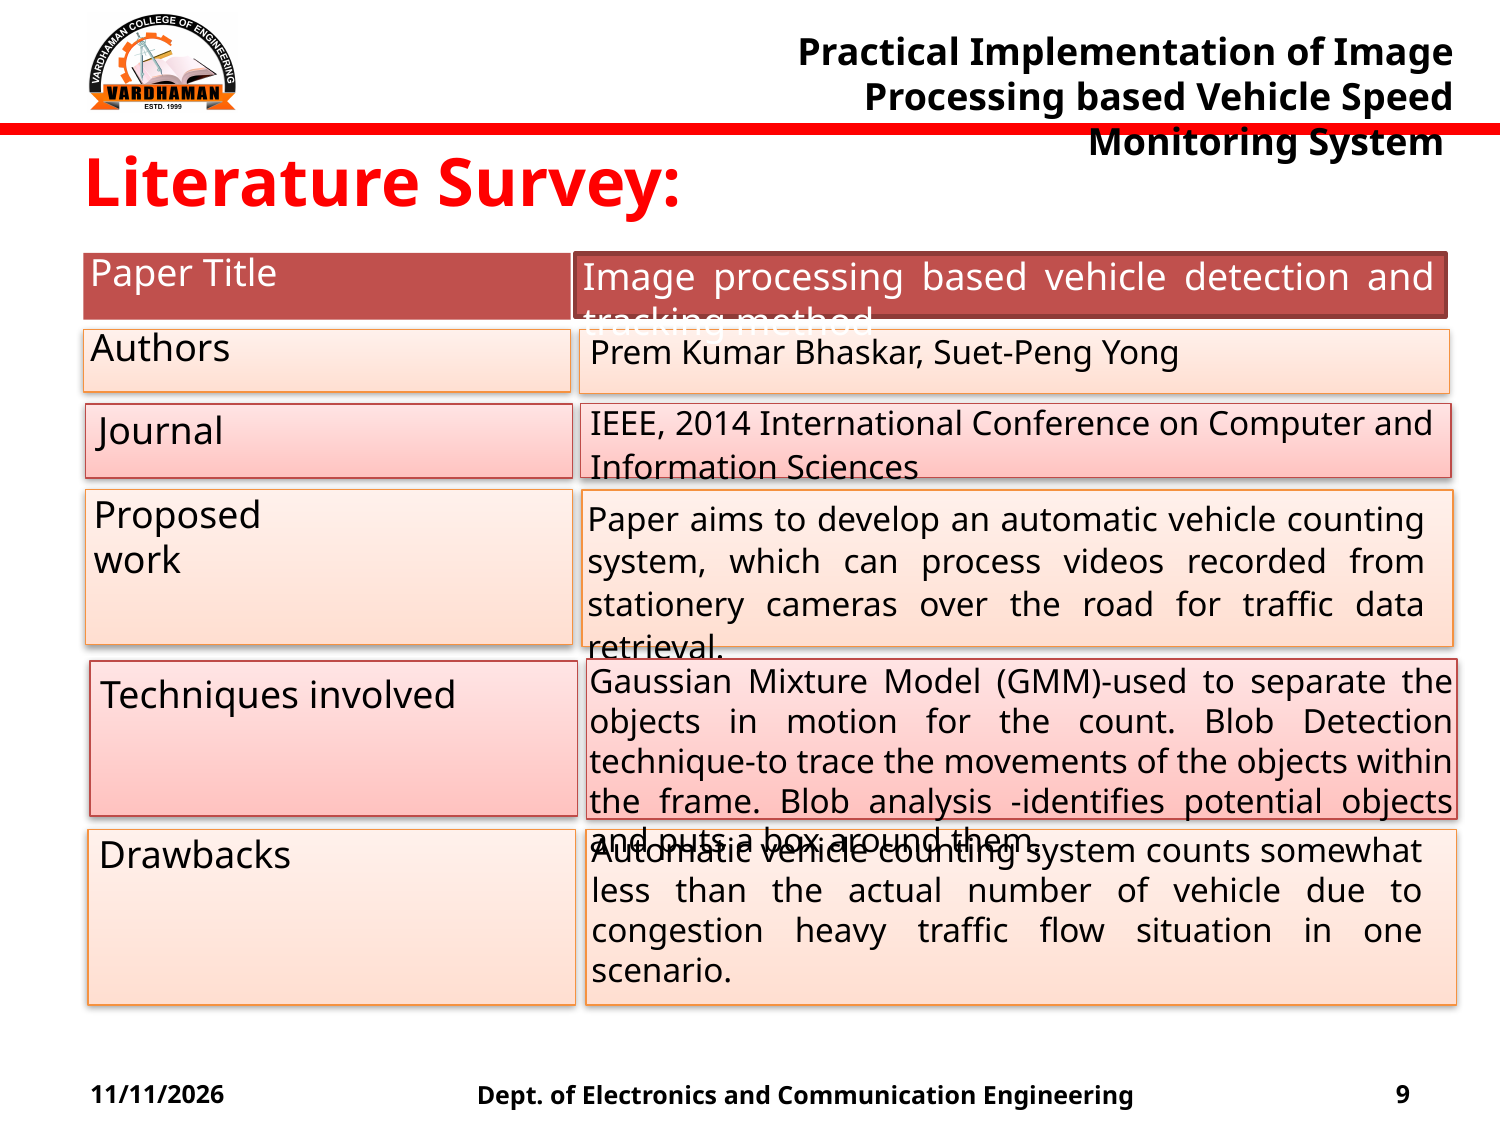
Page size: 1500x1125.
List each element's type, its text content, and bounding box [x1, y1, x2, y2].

text_box [87, 829, 576, 1006]
footer Dept. of Electronics and Communication Engineering [437, 1065, 1175, 1125]
slide_number 9 [1362, 1065, 1425, 1125]
text_box Image processing based vehicle detection and tracking method [568, 245, 1450, 350]
text_box [85, 403, 573, 479]
text_box Authors [75, 316, 414, 377]
text_box [585, 867, 1457, 1006]
text_box Prem Kumar Bhaskar, Suet-Peng Yong [575, 323, 1455, 379]
text_box IEEE, 2014 International Conference on Computer and Information Sciences [575, 394, 1457, 495]
text_box Literature Survey: [69, 131, 1470, 227]
text_box Paper Title [74, 241, 450, 302]
text_box Proposed work [78, 483, 342, 589]
text_box [85, 489, 572, 645]
text_box Paper aims to develop an automatic vehicle counting system, which can process videos recorded from stationery cameras over the road for traffic data retrieval. [572, 487, 1442, 658]
text_box Journal [83, 399, 359, 459]
text_box [89, 660, 574, 817]
text_box Automatic vehicle counting system counts somewhat less than the actual number of vehicle due to congestion heavy traffic flow situation in one scenario. [576, 822, 1439, 997]
picture [87, 12, 238, 113]
text_box [83, 329, 571, 393]
text_box Drawbacks [84, 823, 438, 884]
text_box [83, 252, 568, 320]
text_box Techniques involved [85, 663, 489, 724]
text_box Practical Implementation of Image Processing based Vehicle Speed Monitoring System [756, 21, 1470, 216]
text_box Gaussian Mixture Model (GMM)-used to separate the objects in motion for the count. Blob Detection technique-to trace the movements of the objects within the frame. Blob analysis -identifies potential objects and puts a box around them. [574, 652, 1470, 867]
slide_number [75, 1065, 250, 1125]
text_box [1442, 495, 1454, 647]
text_box [579, 379, 1450, 394]
